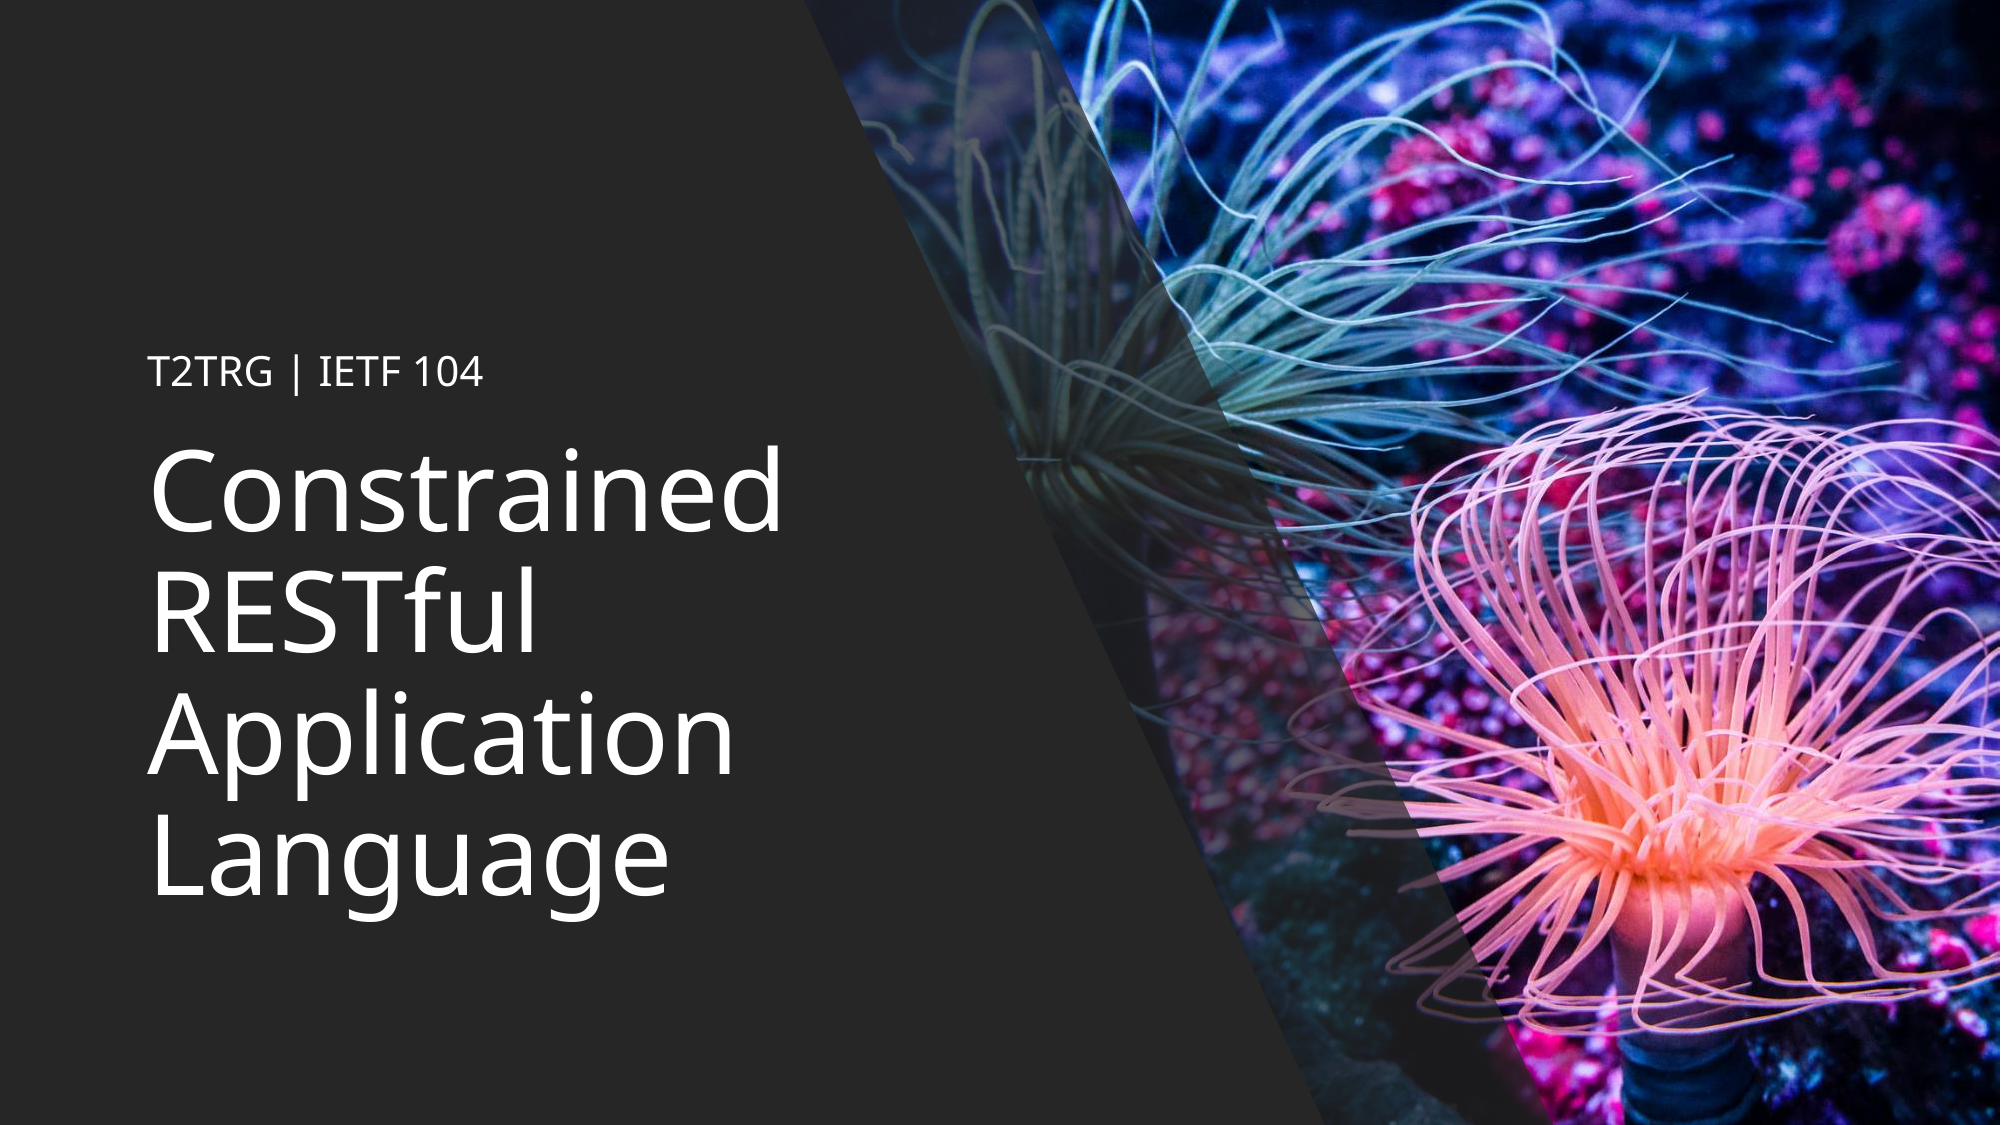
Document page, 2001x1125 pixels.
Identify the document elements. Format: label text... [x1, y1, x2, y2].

title Constrained RESTful Application Language [131, 426, 790, 972]
subtitle T2TRG | IETF 104 [131, 213, 790, 403]
text_box [0, 0, 790, 1125]
picture [790, 0, 2000, 1125]
